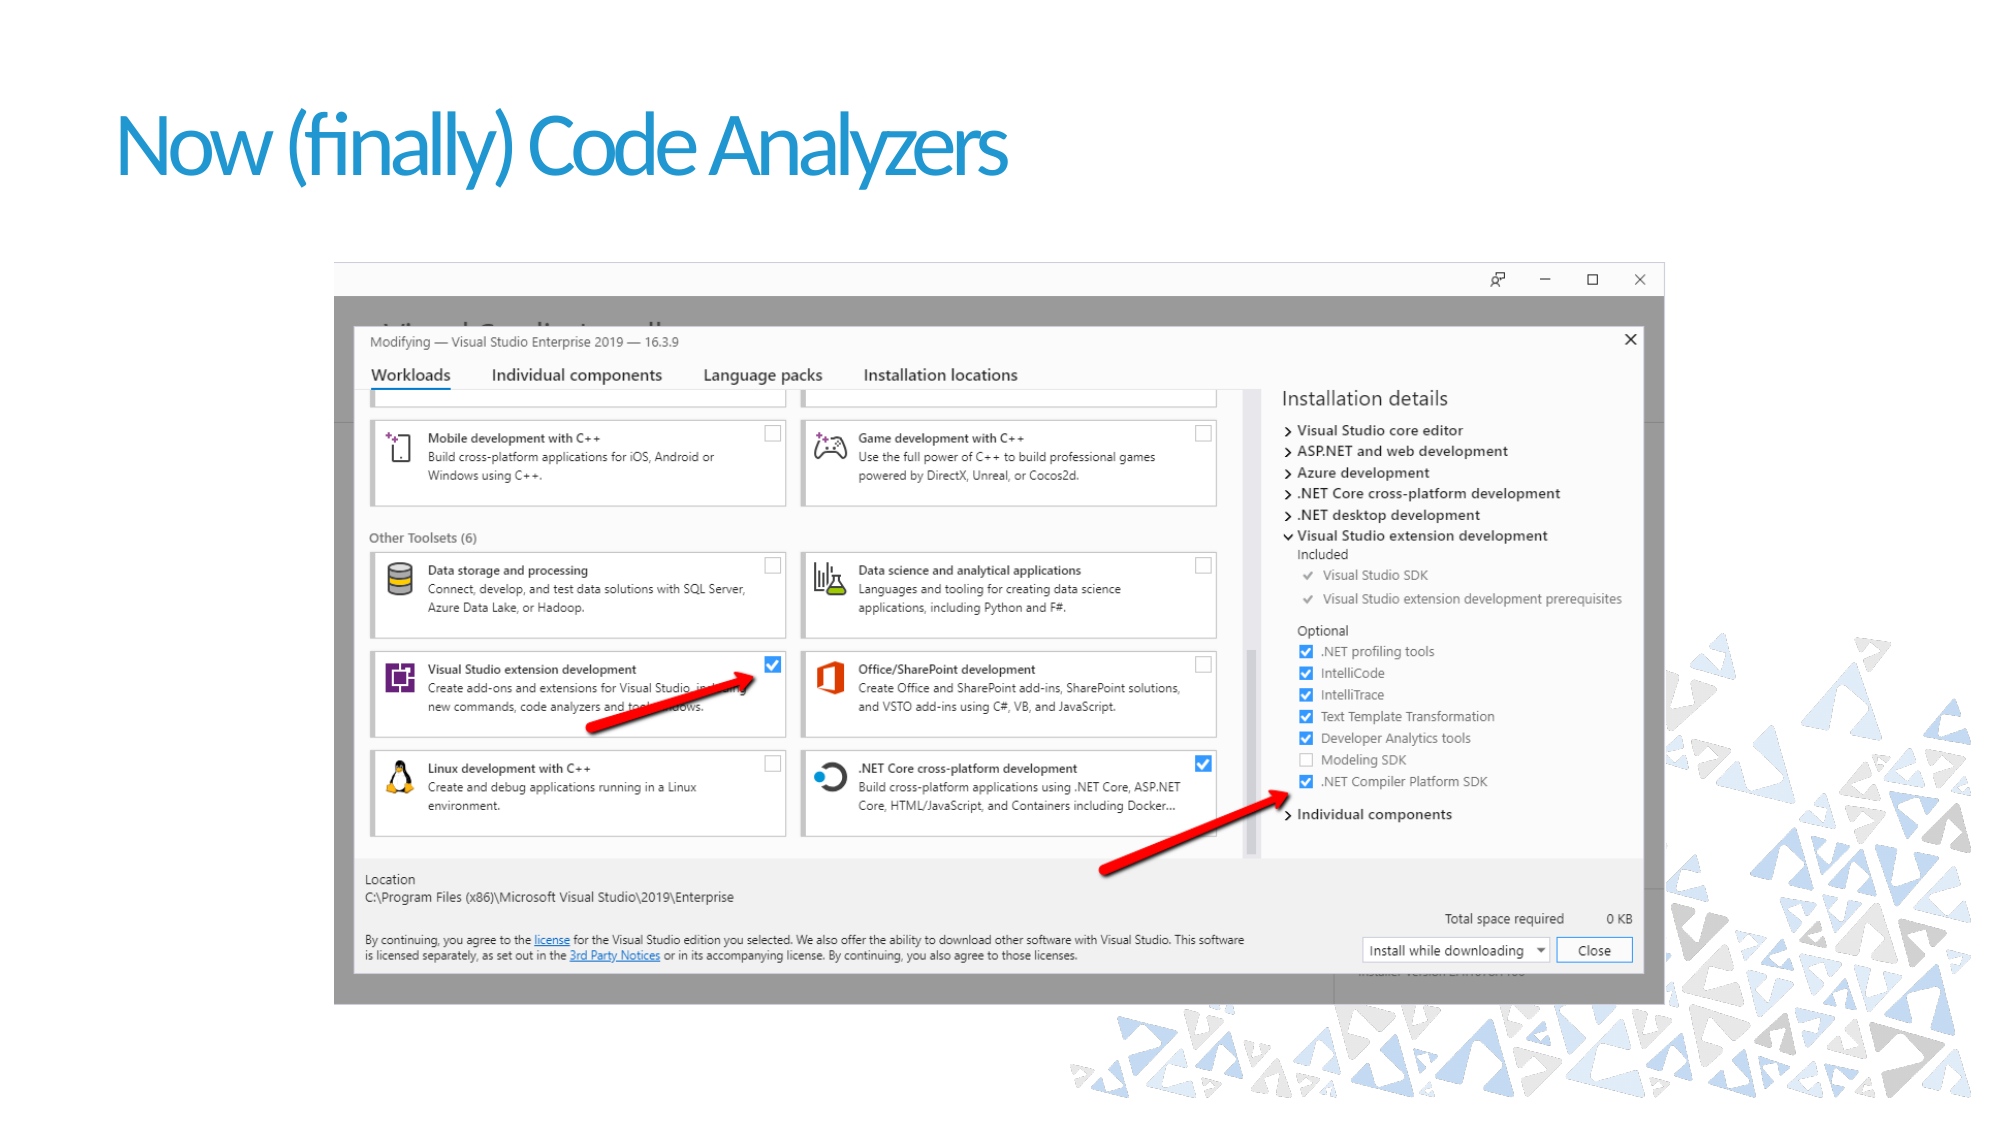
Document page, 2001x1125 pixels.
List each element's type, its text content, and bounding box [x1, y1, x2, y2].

picture [1070, 633, 1971, 1098]
title Now (finally) Code Analyzers [99, 45, 1900, 233]
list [334, 262, 1666, 1006]
